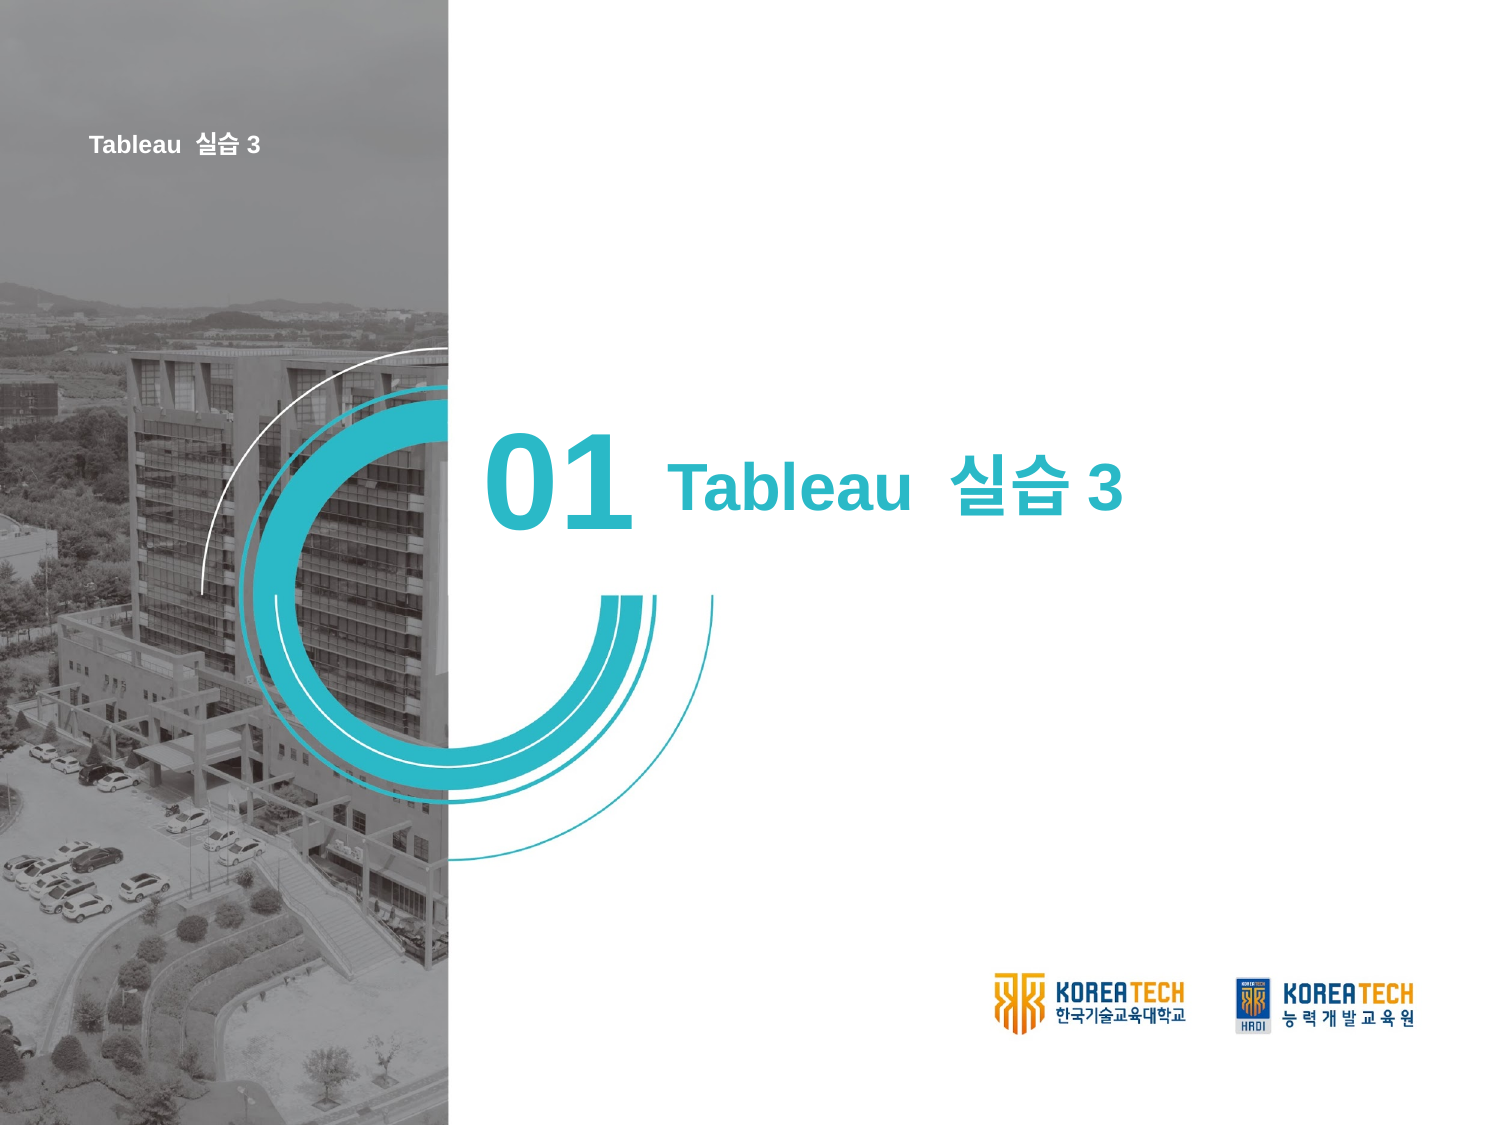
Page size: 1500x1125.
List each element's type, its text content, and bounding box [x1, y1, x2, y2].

text_box 01 [467, 384, 667, 567]
text_box Tableau 실습3 [667, 400, 1343, 567]
text_box Tableau 실습3 [74, 121, 312, 174]
picture [0, 0, 1500, 1125]
